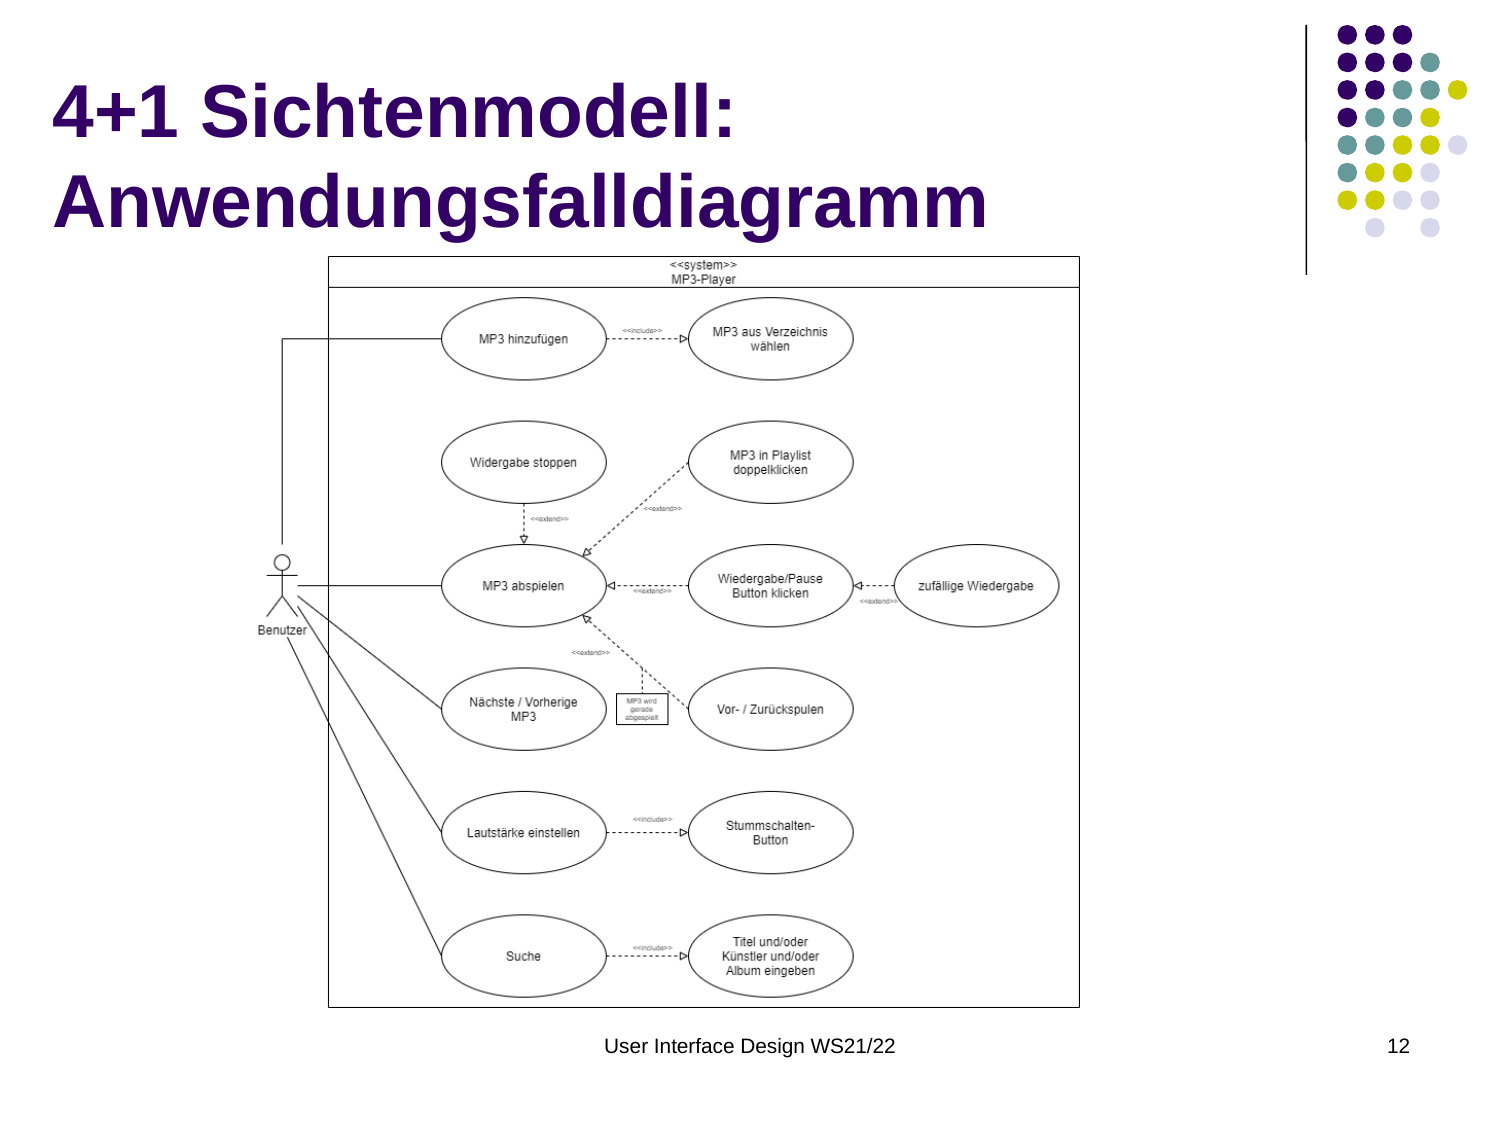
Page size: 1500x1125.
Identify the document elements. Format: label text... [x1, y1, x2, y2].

slide_number 12 [1074, 1025, 1425, 1100]
picture [257, 256, 1081, 1009]
title 4+1 Sichtenmodell: Anwendungsfalldiagramm [37, 37, 1300, 250]
footer User Interface Design WS21/22 [512, 1025, 988, 1100]
